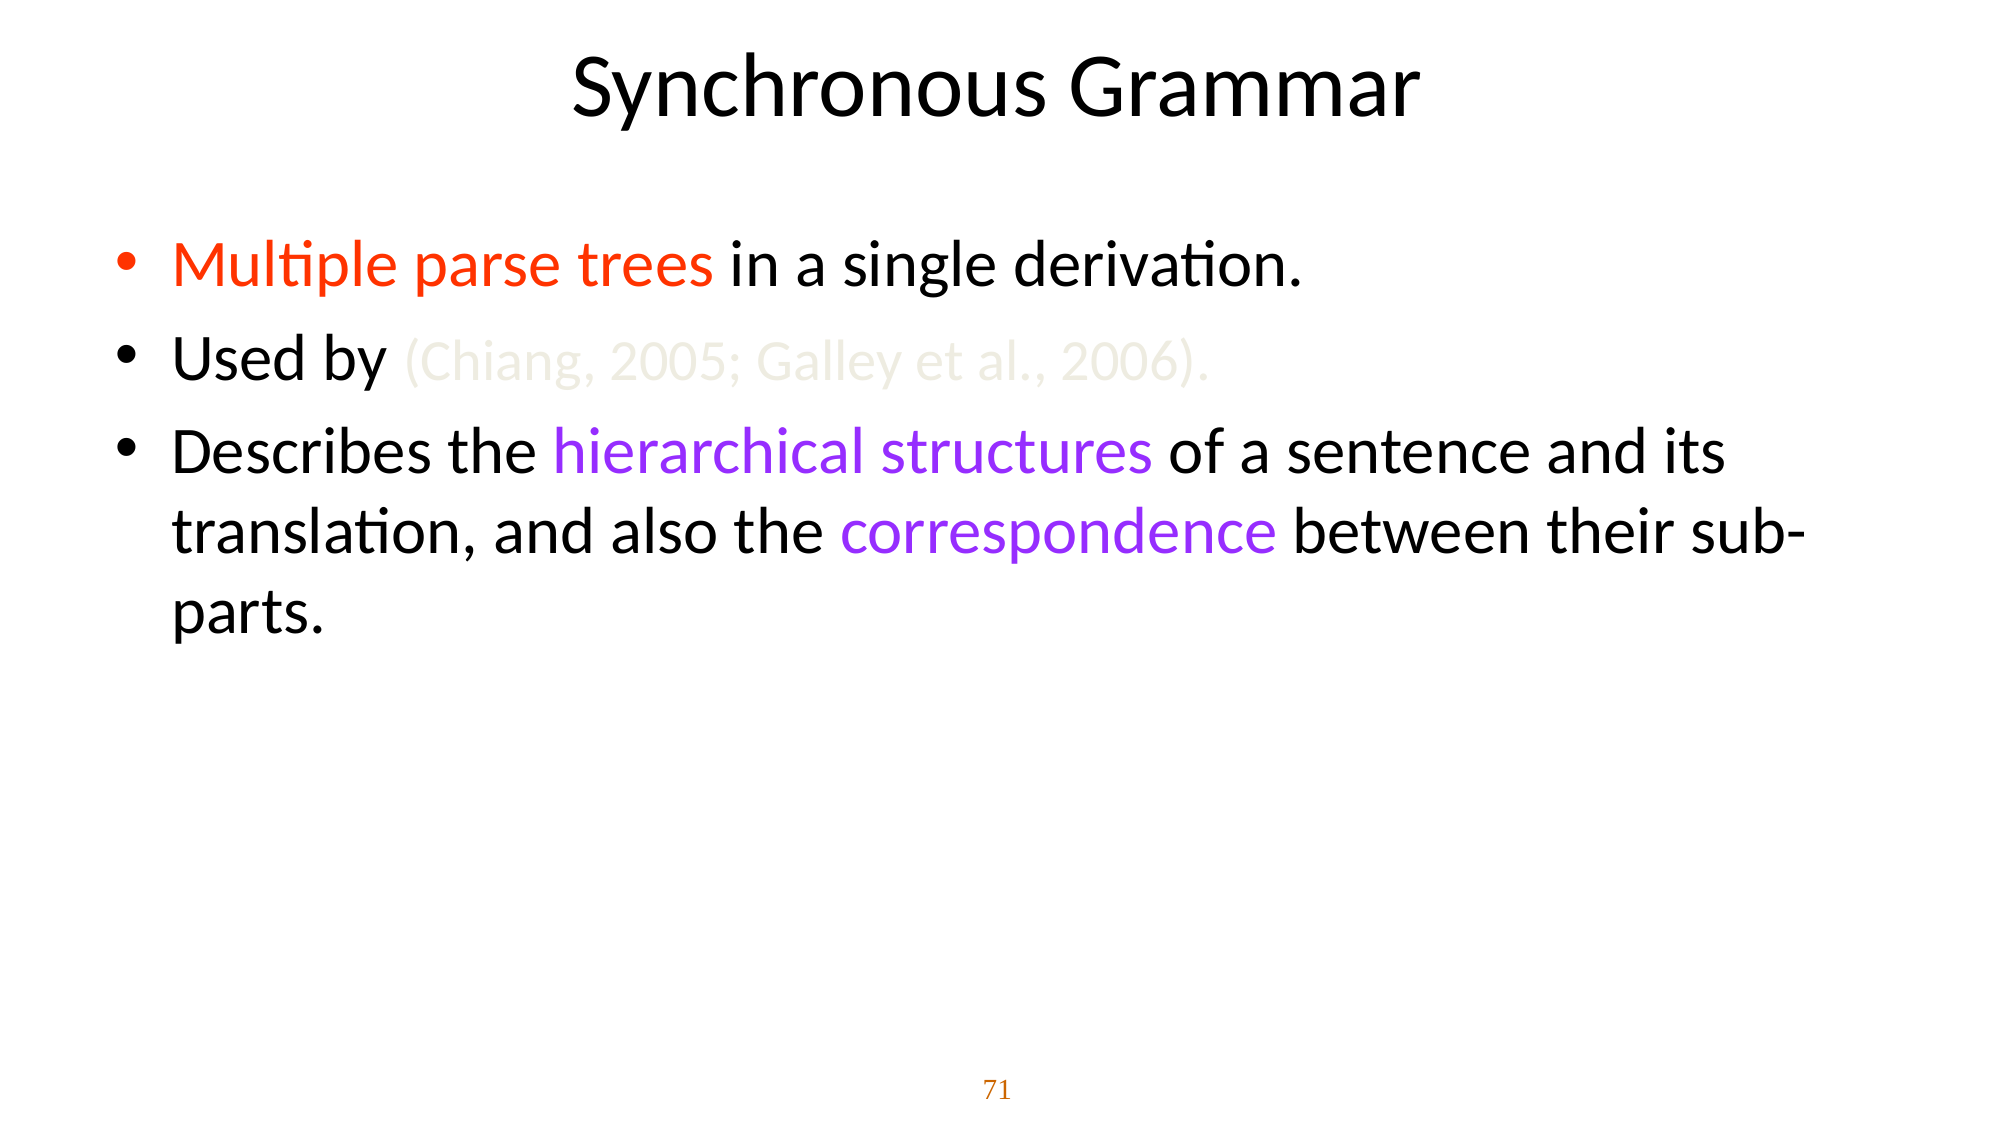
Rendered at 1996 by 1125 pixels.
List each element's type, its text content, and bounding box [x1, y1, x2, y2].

title Synchronous Grammar [0, 0, 1996, 164]
list Multiple parse trees in a single derivation. Used by (Chiang, 2005; Galley et al., 2006). Describes the hierarchical structures of a sentence and its translation, and also the correspondence between their sub-parts. [99, 212, 1896, 1005]
slide_number 71 [681, 1050, 1314, 1125]
